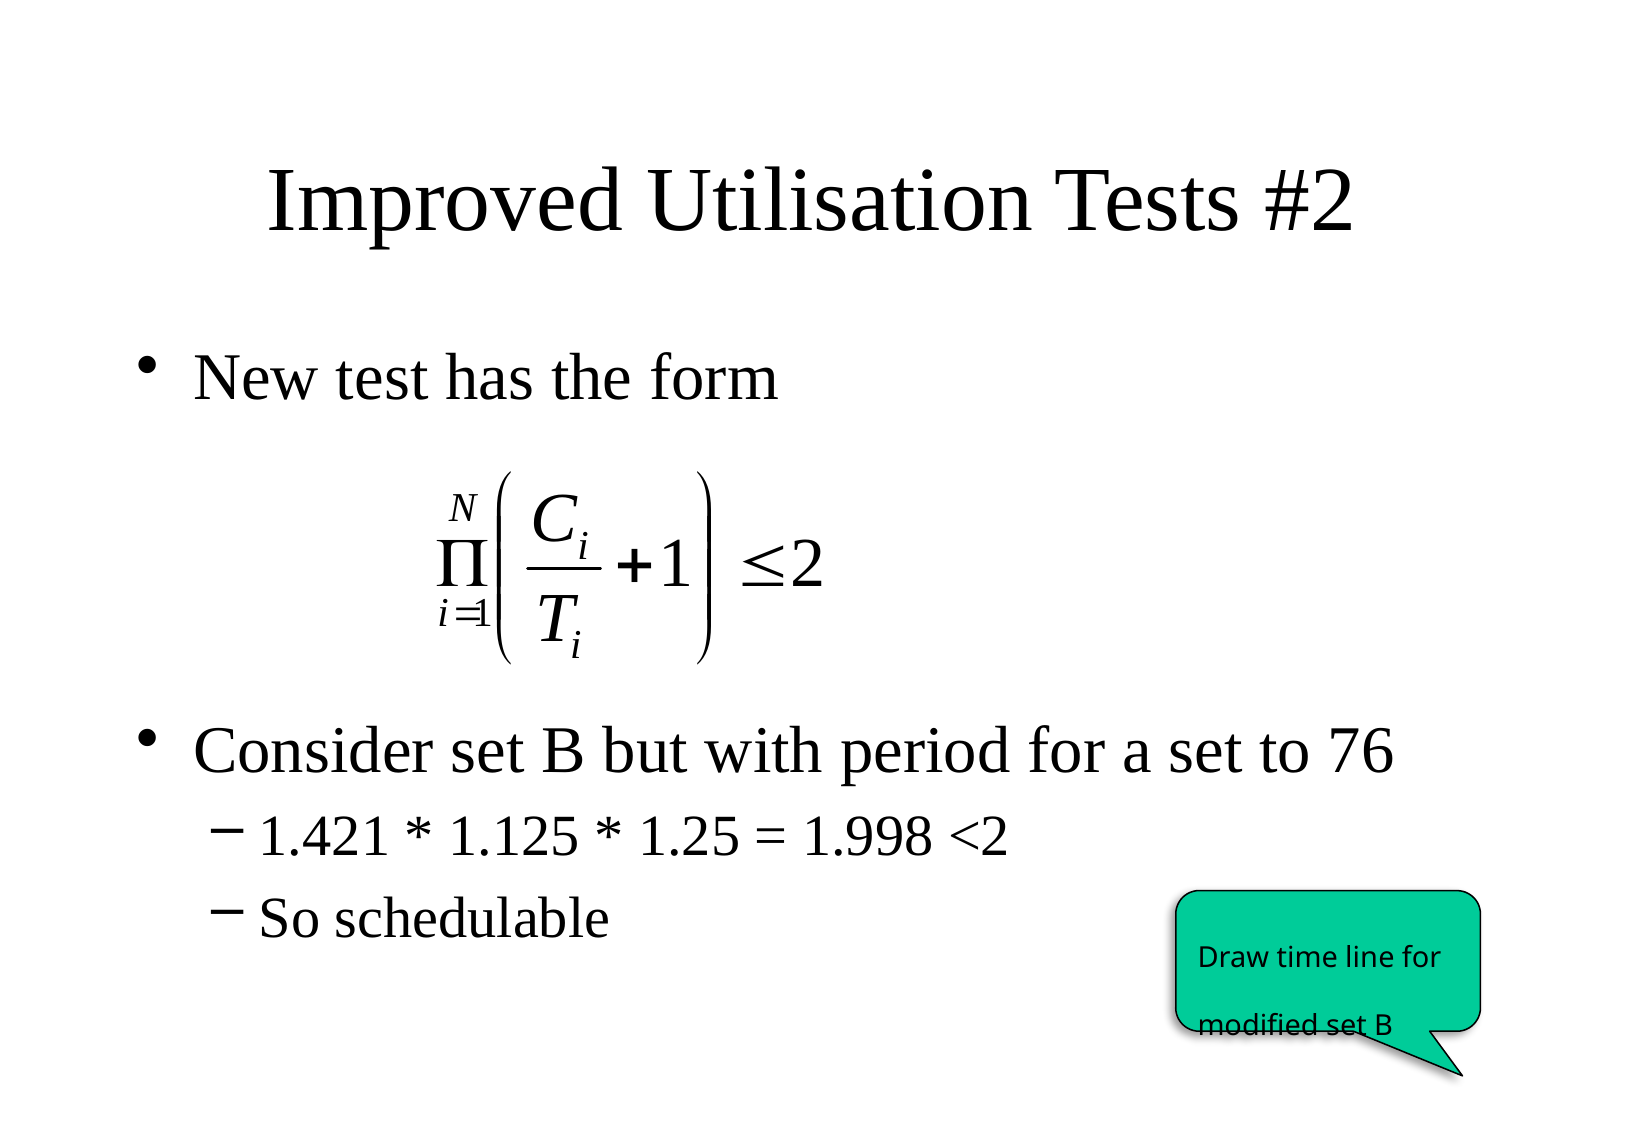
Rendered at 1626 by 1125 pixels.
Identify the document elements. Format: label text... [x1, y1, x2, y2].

list New test has the form Consider set B but with period for a set to 76 1.421 * 1.125 * 1.25 = 1.998 <2 So schedulable [121, 324, 1504, 1001]
text_box Draw time line for modified set B [1175, 890, 1481, 1076]
title Improved Utilisation Tests #2 [121, 99, 1504, 288]
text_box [425, 456, 837, 680]
